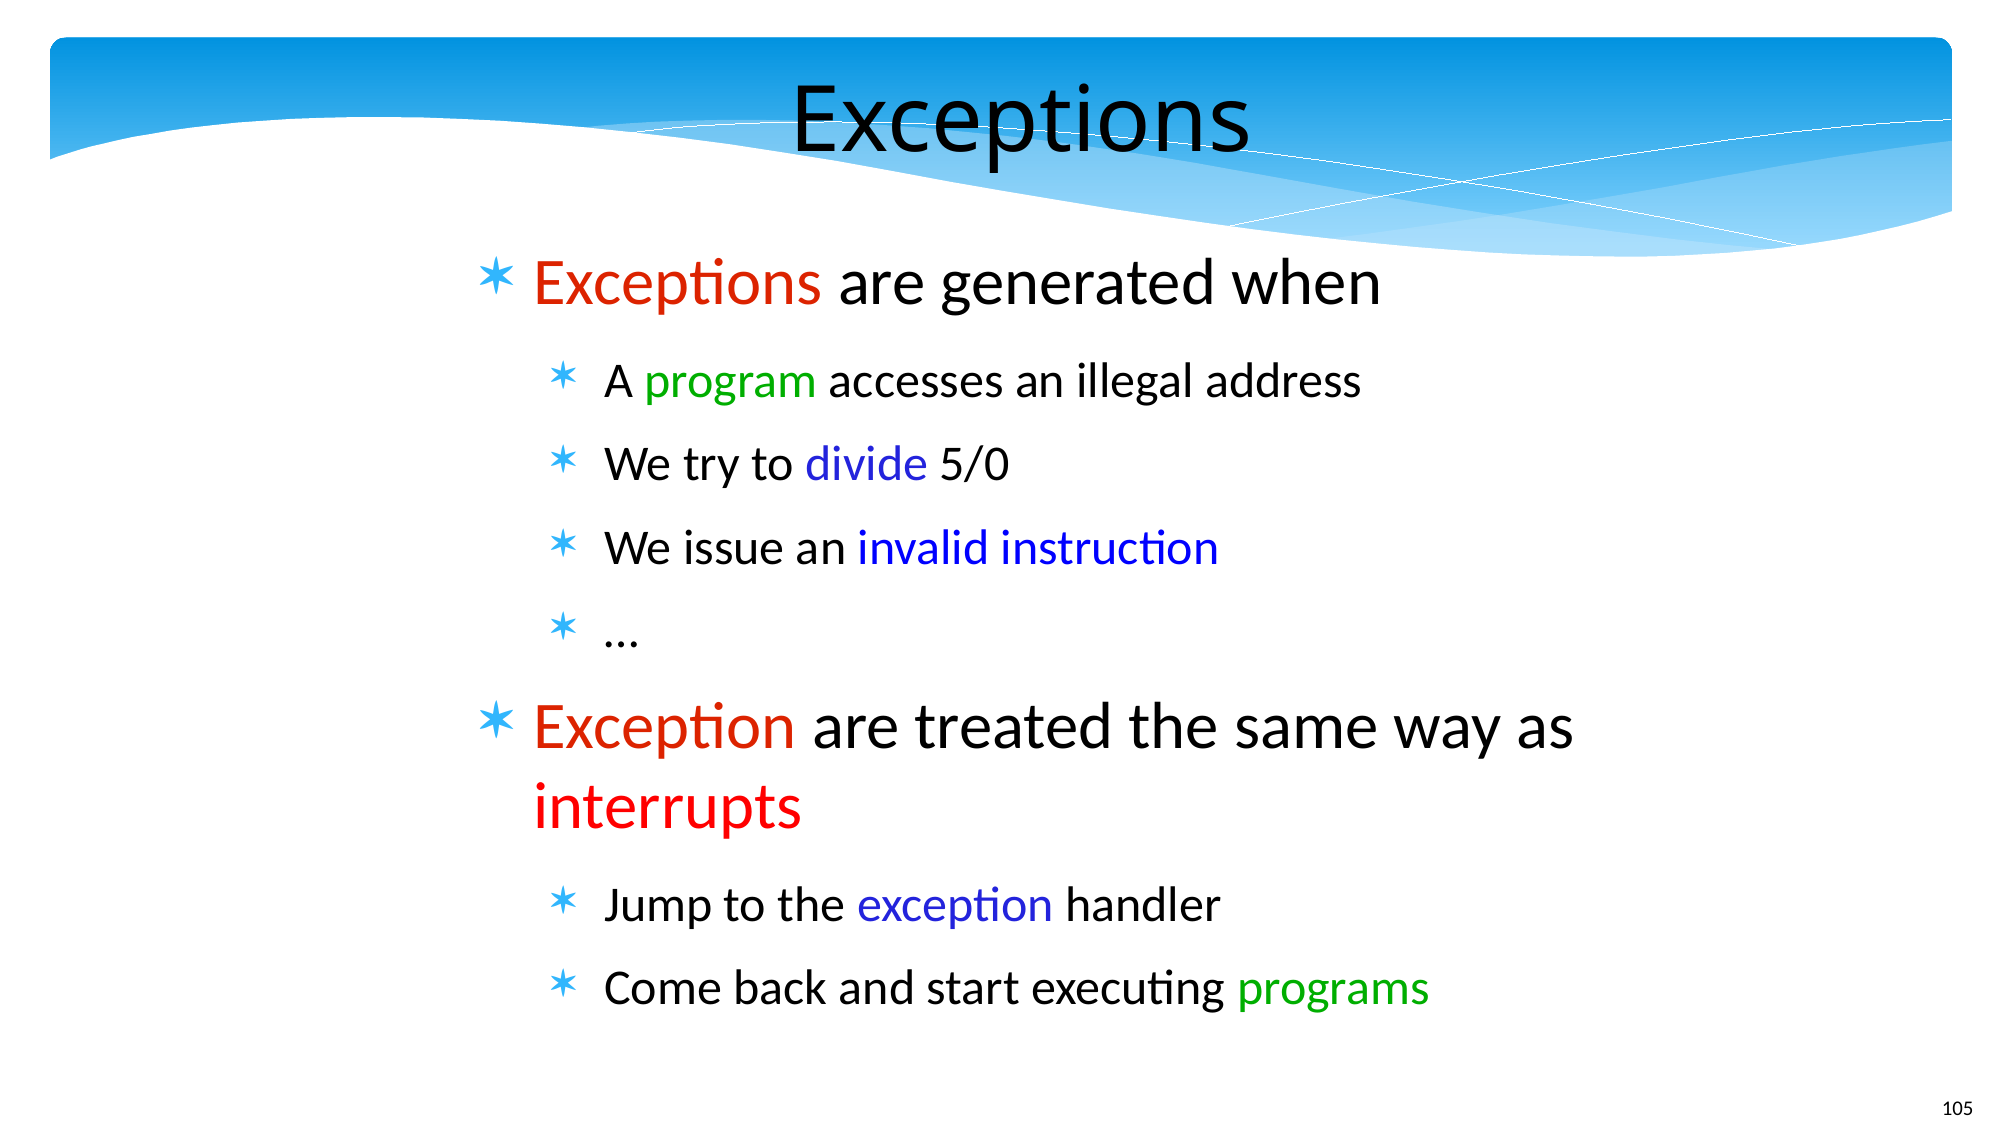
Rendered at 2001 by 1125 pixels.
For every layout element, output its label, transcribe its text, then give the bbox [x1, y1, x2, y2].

list Exceptions are generated when A program accesses an illegal address We try to divide 5/0 We issue an invalid instruction … Exception are treated the same way as interrupts Jump to the exception handler Come back and start executing programs [462, 237, 1680, 1027]
title Exceptions [412, 37, 1630, 192]
